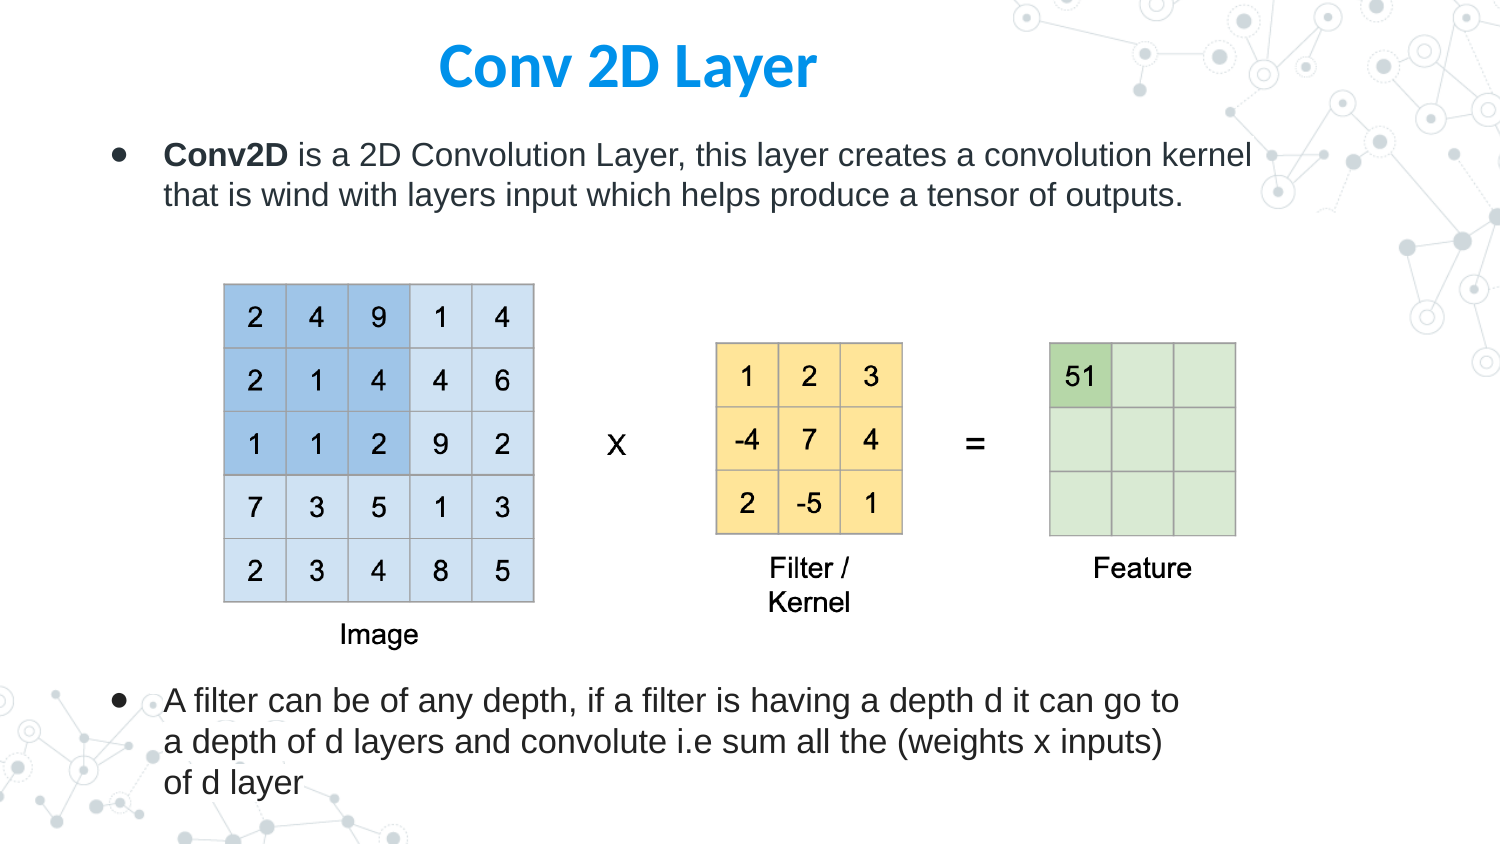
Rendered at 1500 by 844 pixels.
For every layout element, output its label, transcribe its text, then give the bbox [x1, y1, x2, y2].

text_box Conv2D is a 2D Convolution Layer, this layer creates a convolution kernel that is wind with layers input which helps produce a tensor of outputs. [73, 117, 1303, 228]
list Conv 2D Layer [424, 7, 911, 117]
text_box A filter can be of any depth, if a filter is having a depth d it can go to a depth of d layers and convolute i.e sum all the (weights x inputs) of d layer [73, 663, 1207, 817]
picture [0, 0, 1500, 844]
